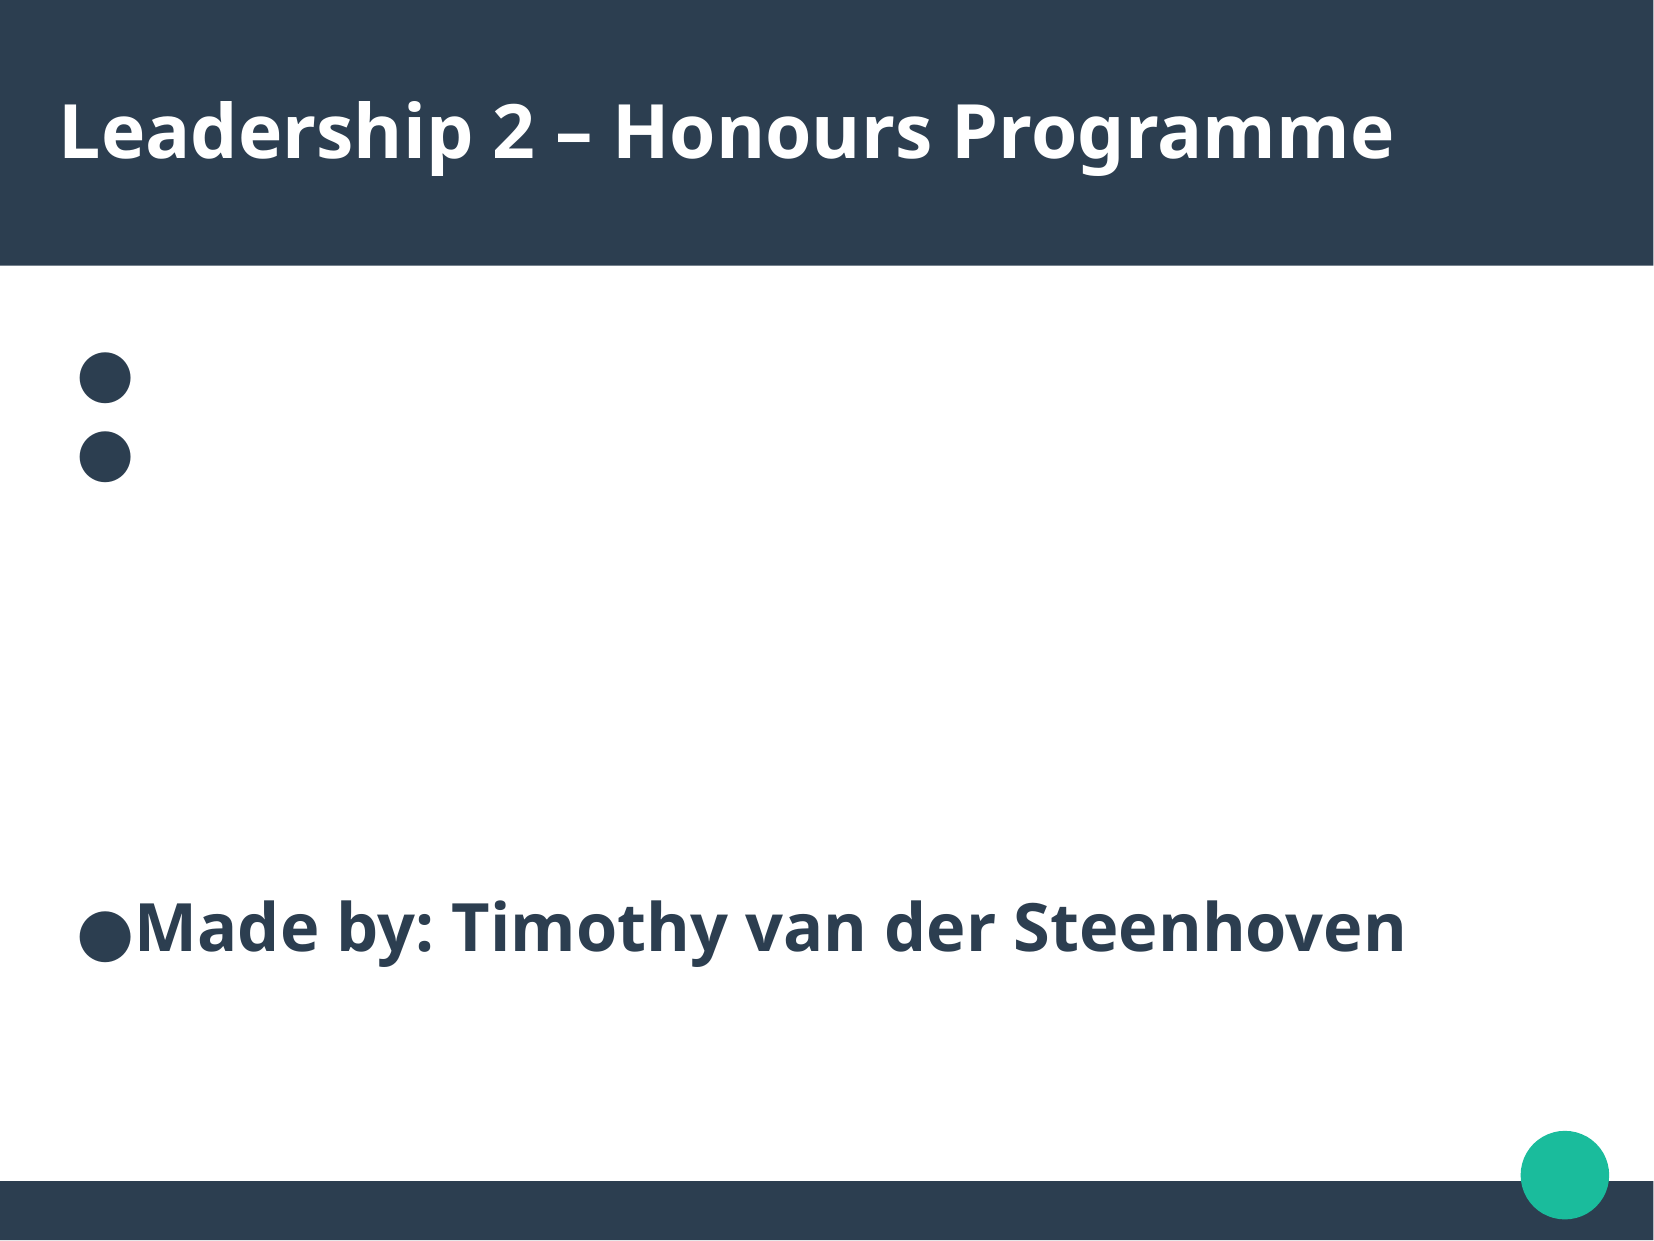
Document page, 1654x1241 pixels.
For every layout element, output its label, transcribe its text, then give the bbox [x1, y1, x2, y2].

text_box Made by: Timothy van der Steenhoven [58, 324, 1595, 1152]
text_box Leadership 2 – Honours Programme [58, 49, 1595, 207]
